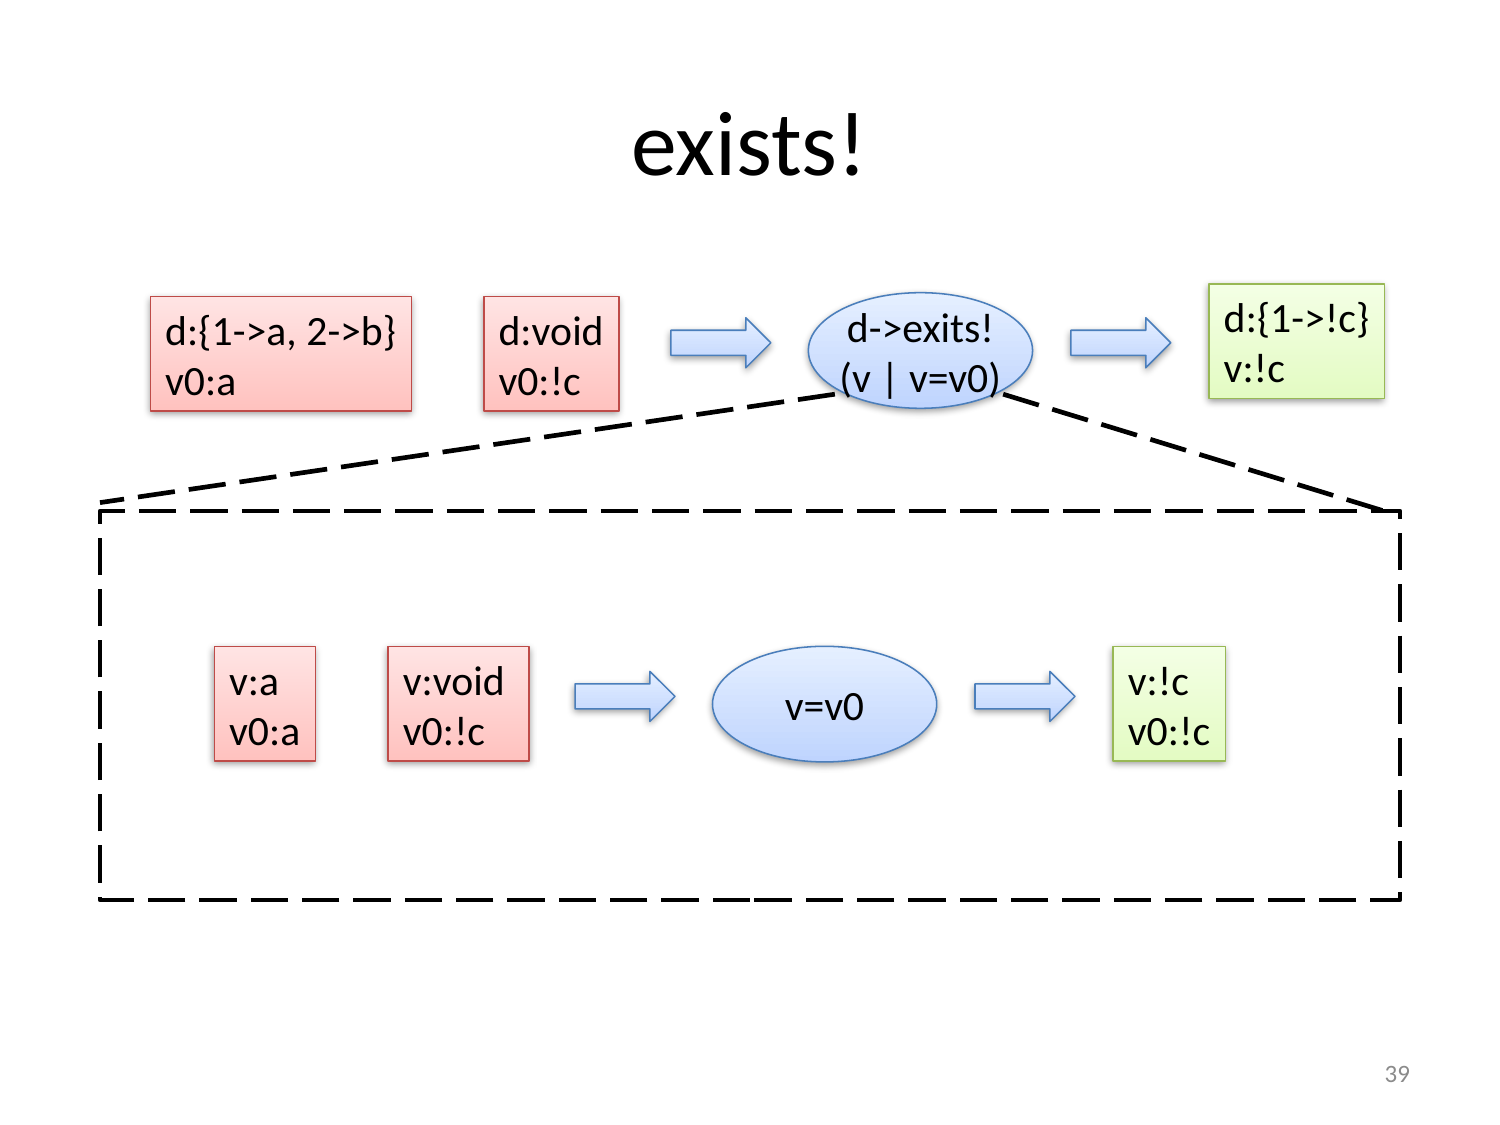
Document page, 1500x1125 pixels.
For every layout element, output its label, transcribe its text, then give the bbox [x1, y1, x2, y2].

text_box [212, 646, 1227, 763]
title exists! [75, 45, 1425, 233]
text_box d:void v0:!c [483, 296, 620, 392]
text_box [1070, 317, 1172, 369]
text_box d:{1->a, 2->b} v0:a [150, 296, 412, 392]
text_box d:{1->!c} v:!c [1208, 283, 1385, 392]
text_box d->exits! (v | v=v0) [807, 291, 1034, 392]
slide_number 39 [1074, 1042, 1425, 1103]
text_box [99, 393, 1401, 901]
text_box [670, 317, 772, 369]
